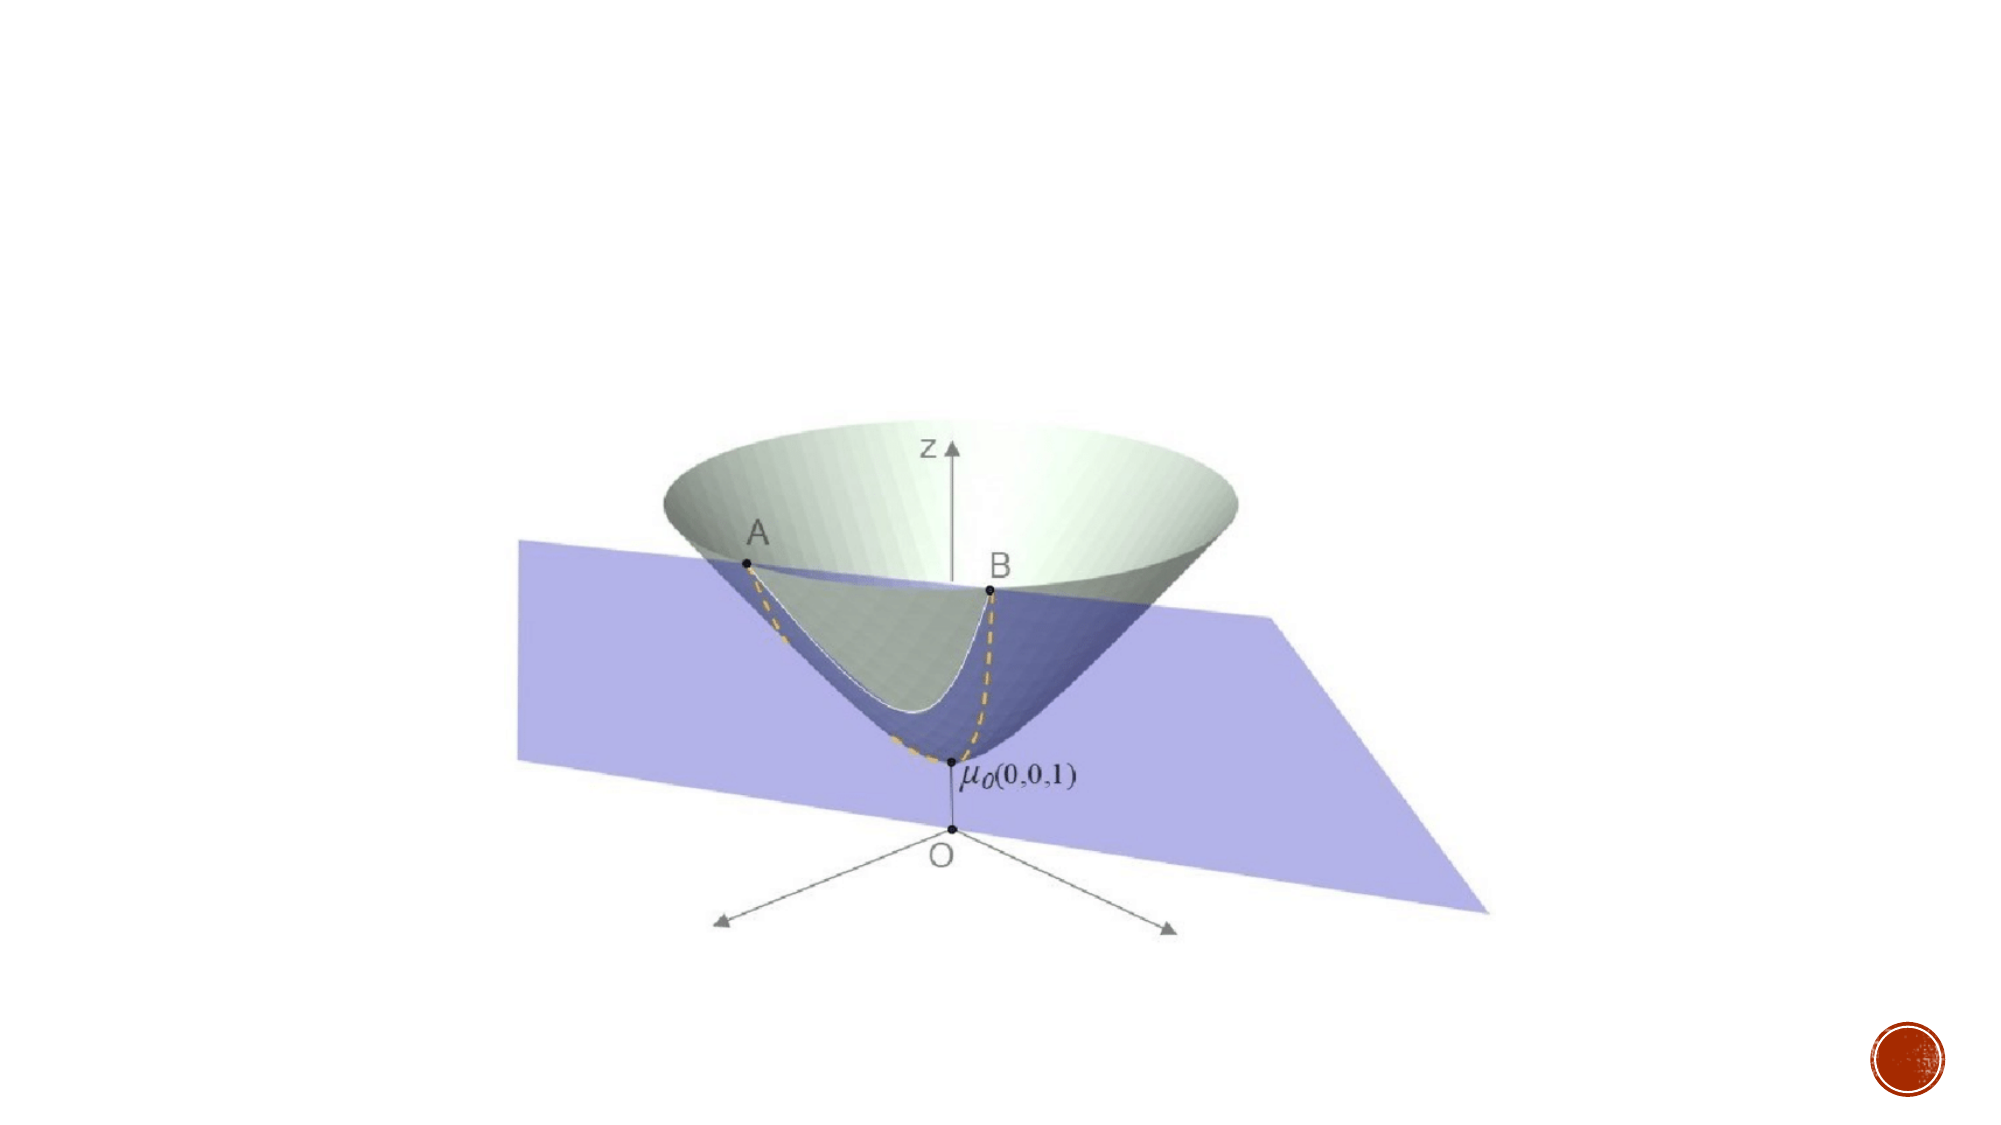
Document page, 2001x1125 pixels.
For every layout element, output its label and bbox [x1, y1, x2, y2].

list [506, 391, 1494, 947]
